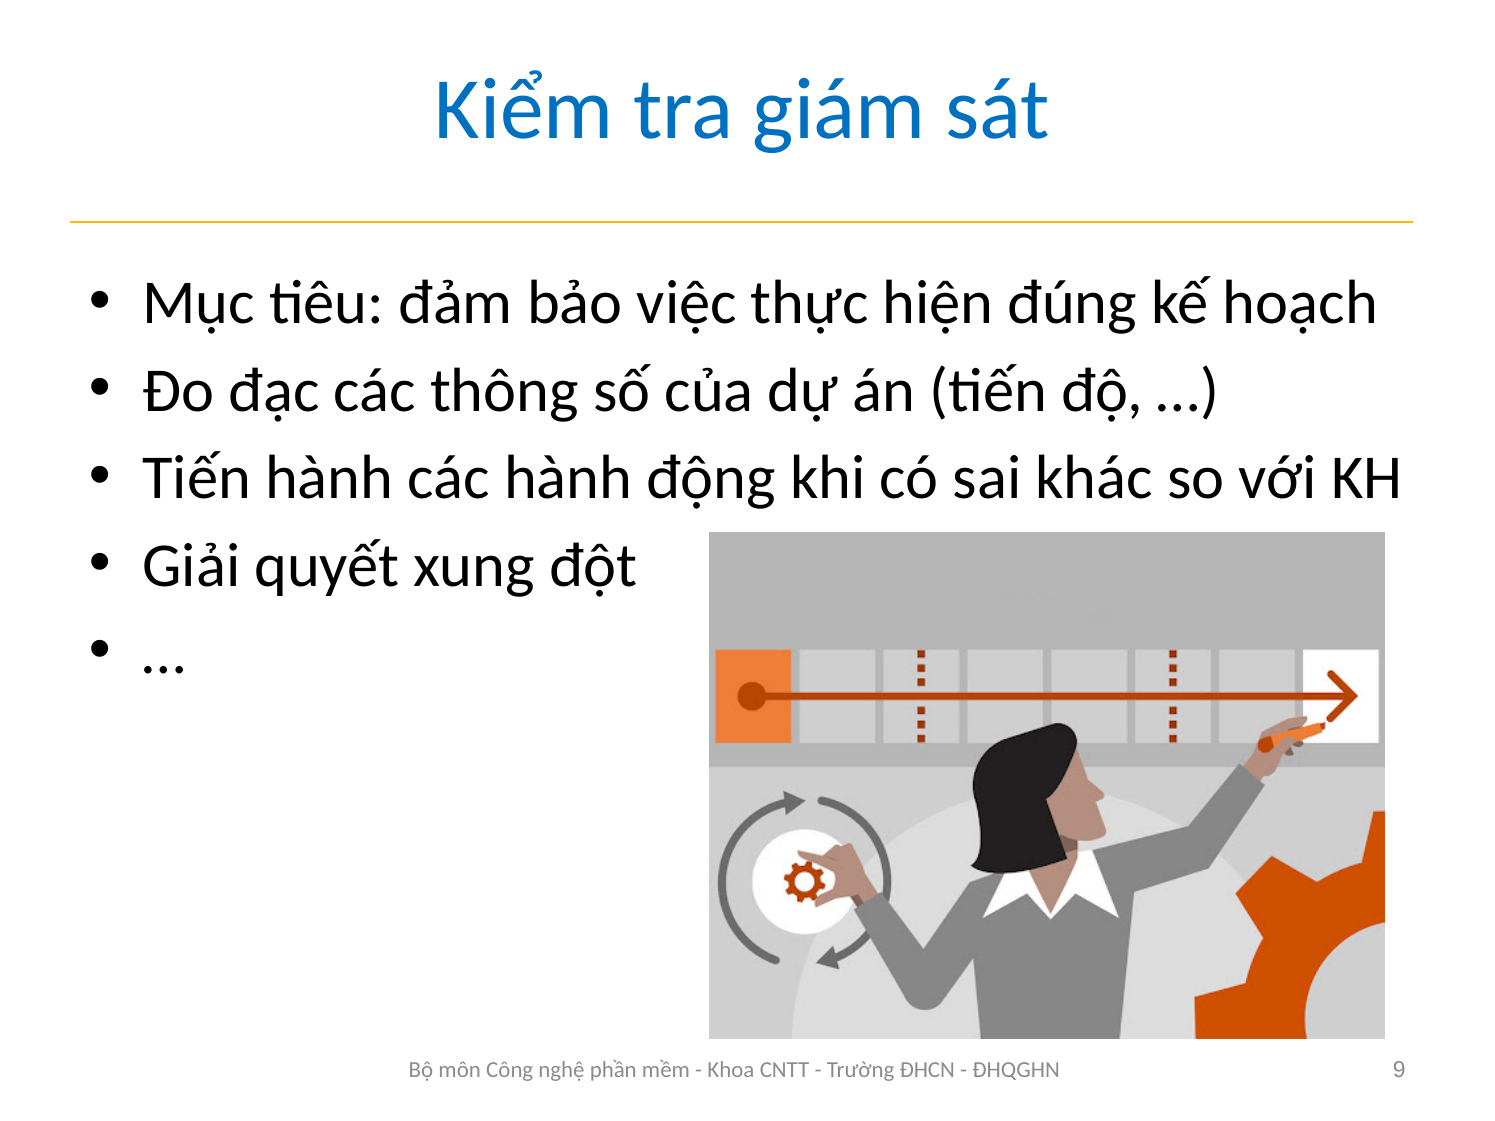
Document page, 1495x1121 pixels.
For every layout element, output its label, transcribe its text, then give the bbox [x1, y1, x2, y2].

slide_number 9 [1071, 1038, 1420, 1099]
picture [709, 531, 1385, 1039]
footer Bộ môn Công nghệ phần mềm - Khoa CNTT - Trường ĐHCN - ĐHQGHN [372, 1038, 1071, 1099]
title Kiểm tra giám sát [69, 10, 1416, 198]
list Mục tiêu: đảm bảo việc thực hiện đúng kế hoạch Đo đạc các thông số của dự án (tiến độ, …) Tiến hành các hành động khi có sai khác so với KH Giải quyết xung đột … [74, 253, 1421, 994]
